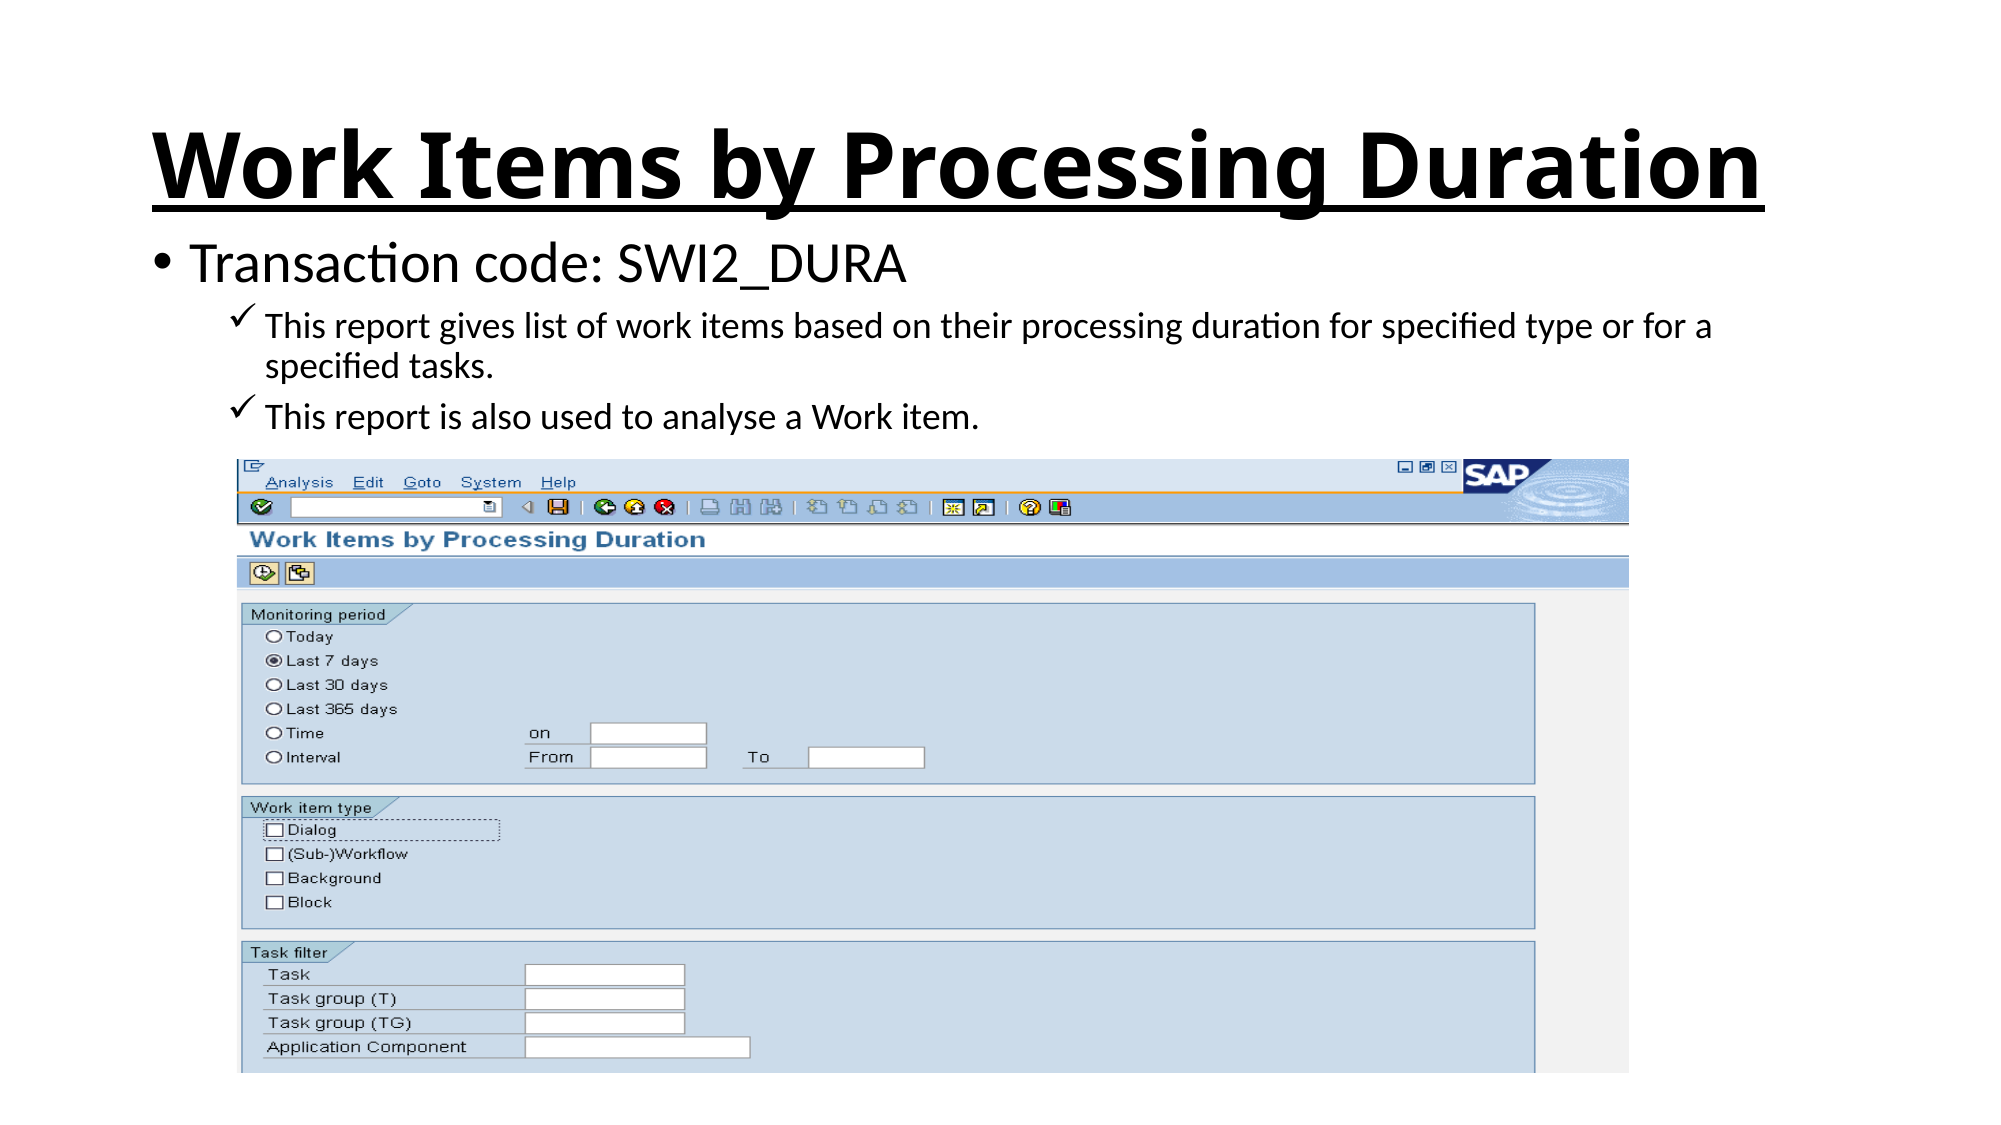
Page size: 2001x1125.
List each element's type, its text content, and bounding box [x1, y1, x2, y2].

list Transaction code: SWI2_DURA This report gives list of work items based on their processing duration for specified type or for a specified tasks. This report is also used to analyse a Work item. [137, 224, 1863, 1014]
title Work Items by Processing Duration [137, 59, 1863, 224]
picture [236, 459, 1629, 1073]
